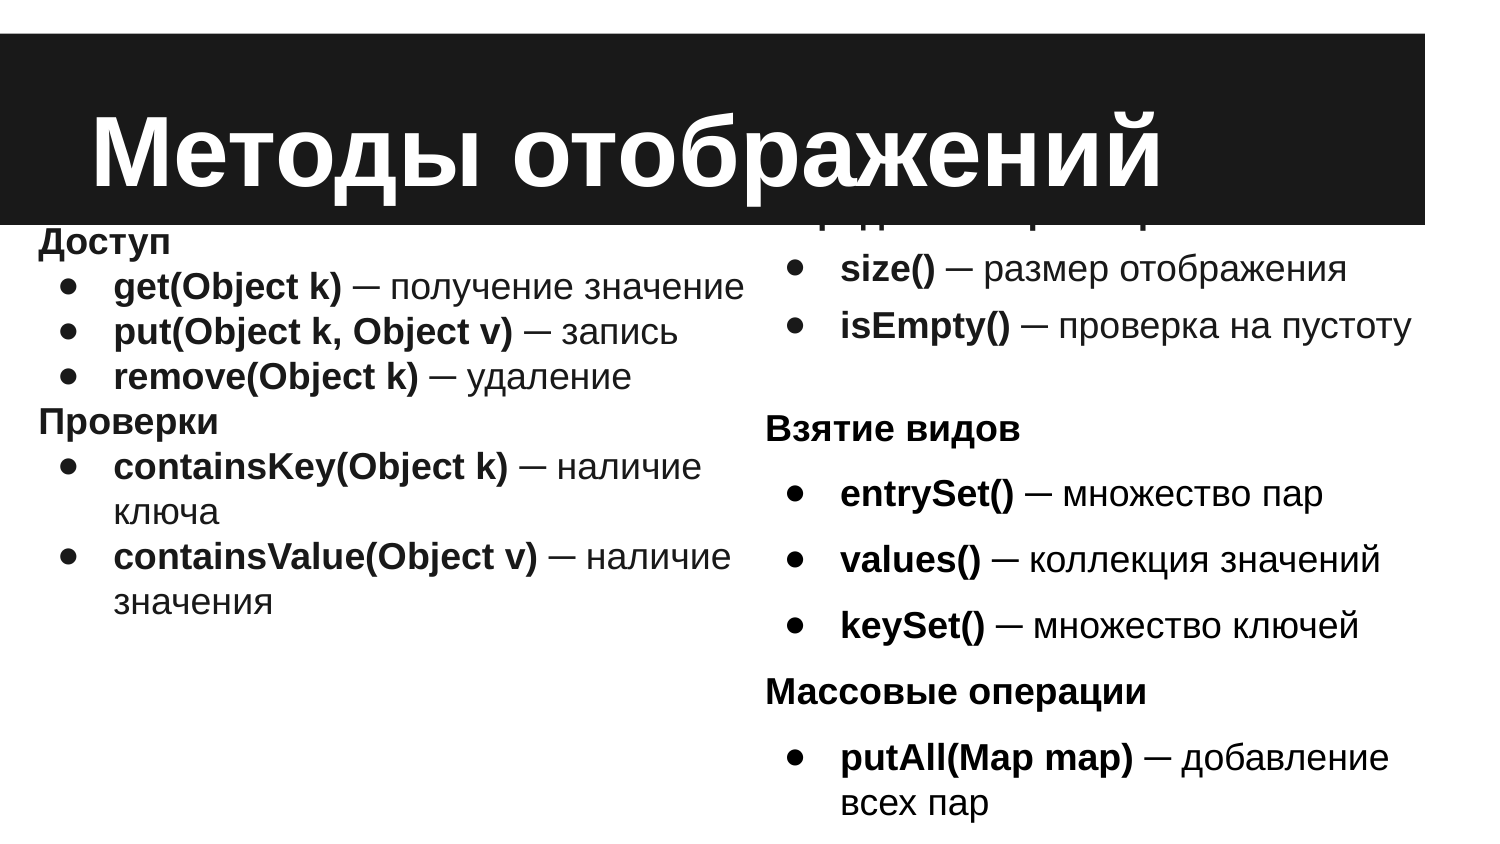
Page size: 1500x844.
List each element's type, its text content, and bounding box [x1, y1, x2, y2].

title Методы отображений [75, 33, 1425, 220]
list Доступ get(Object k) ─ получение значение put(Object k, Object v) ─ запись remove(Object k) ─ удаление Проверки containsKey(Object k) ─ наличие ключа containsValue(Object v) ─ наличие значения [23, 201, 806, 808]
text_box Определения размера size() ─ размер отображения isEmpty() ─ проверка на пустоту Взятие видов entrySet() ─ множество пар values() ─ коллекция значений keySet() ─ множество ключей Массовые операции putAll(Map map) ─ добавление всех пар [750, 220, 1439, 844]
